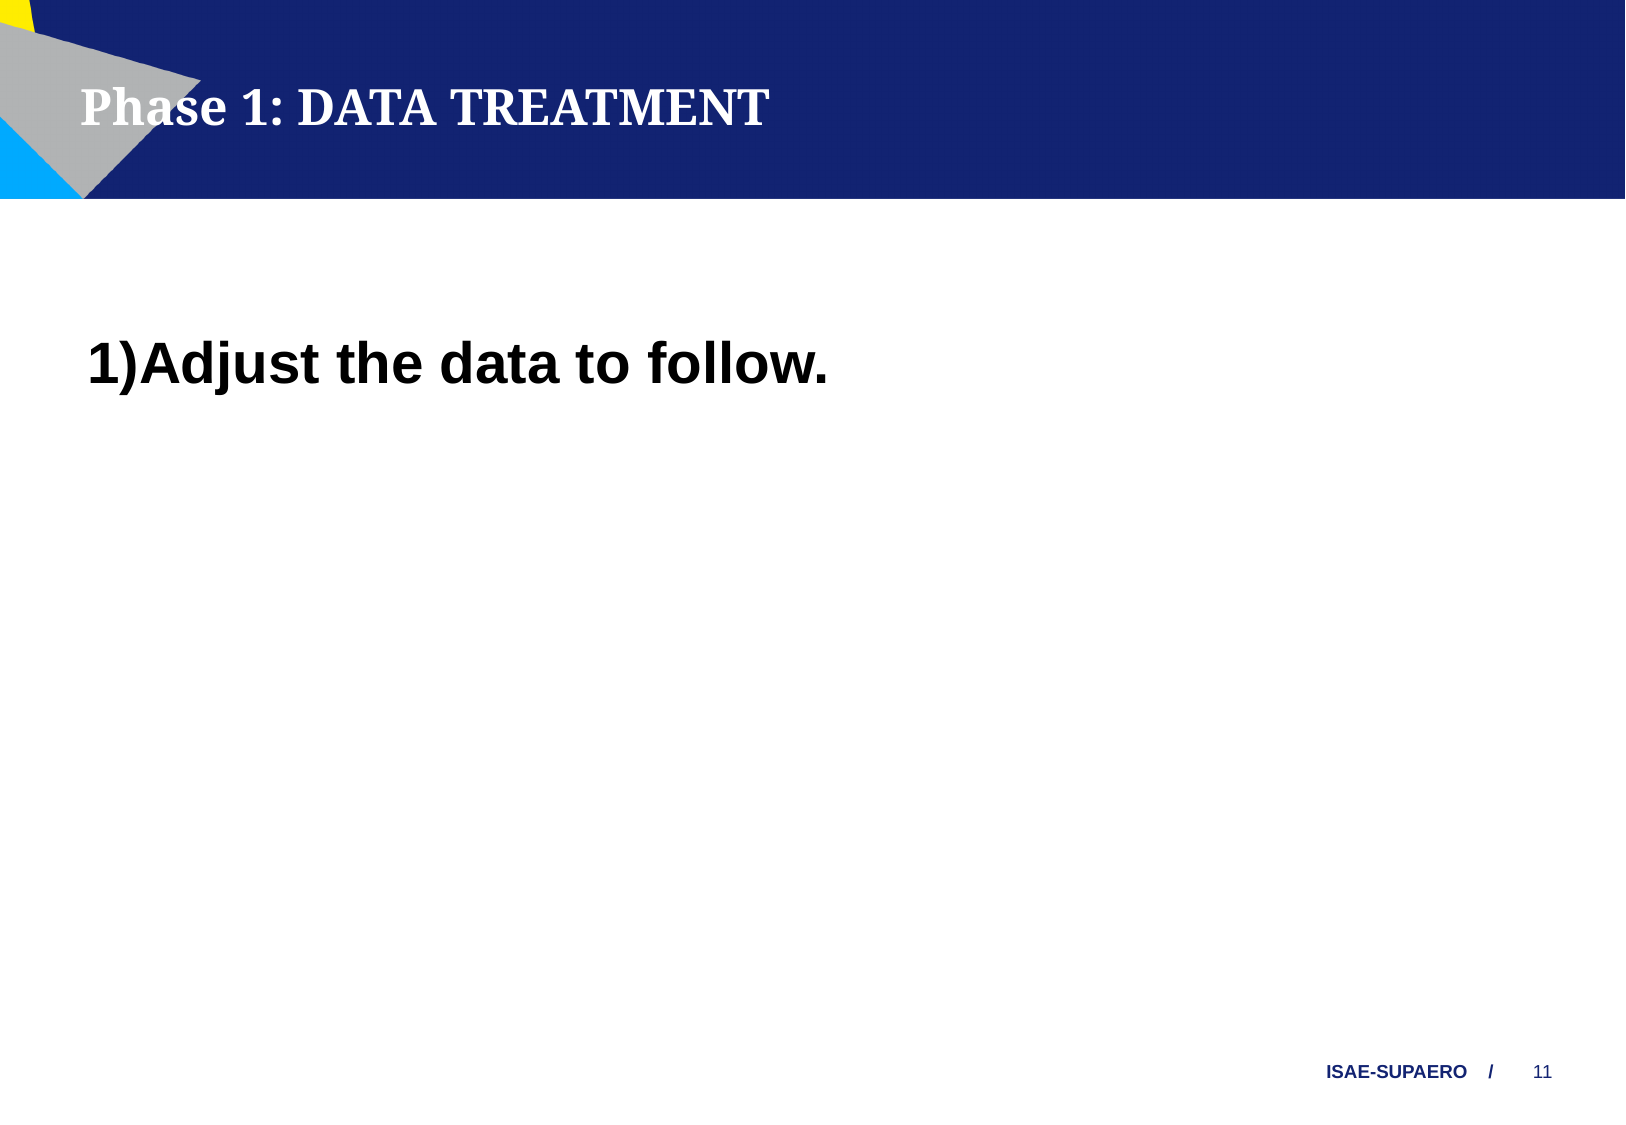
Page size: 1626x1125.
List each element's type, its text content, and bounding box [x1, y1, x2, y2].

picture [0, 0, 1625, 199]
list Phase 1: DATA TREATMENT [65, 75, 1548, 131]
list 1)Adjust the data to follow. [72, 325, 1552, 1026]
